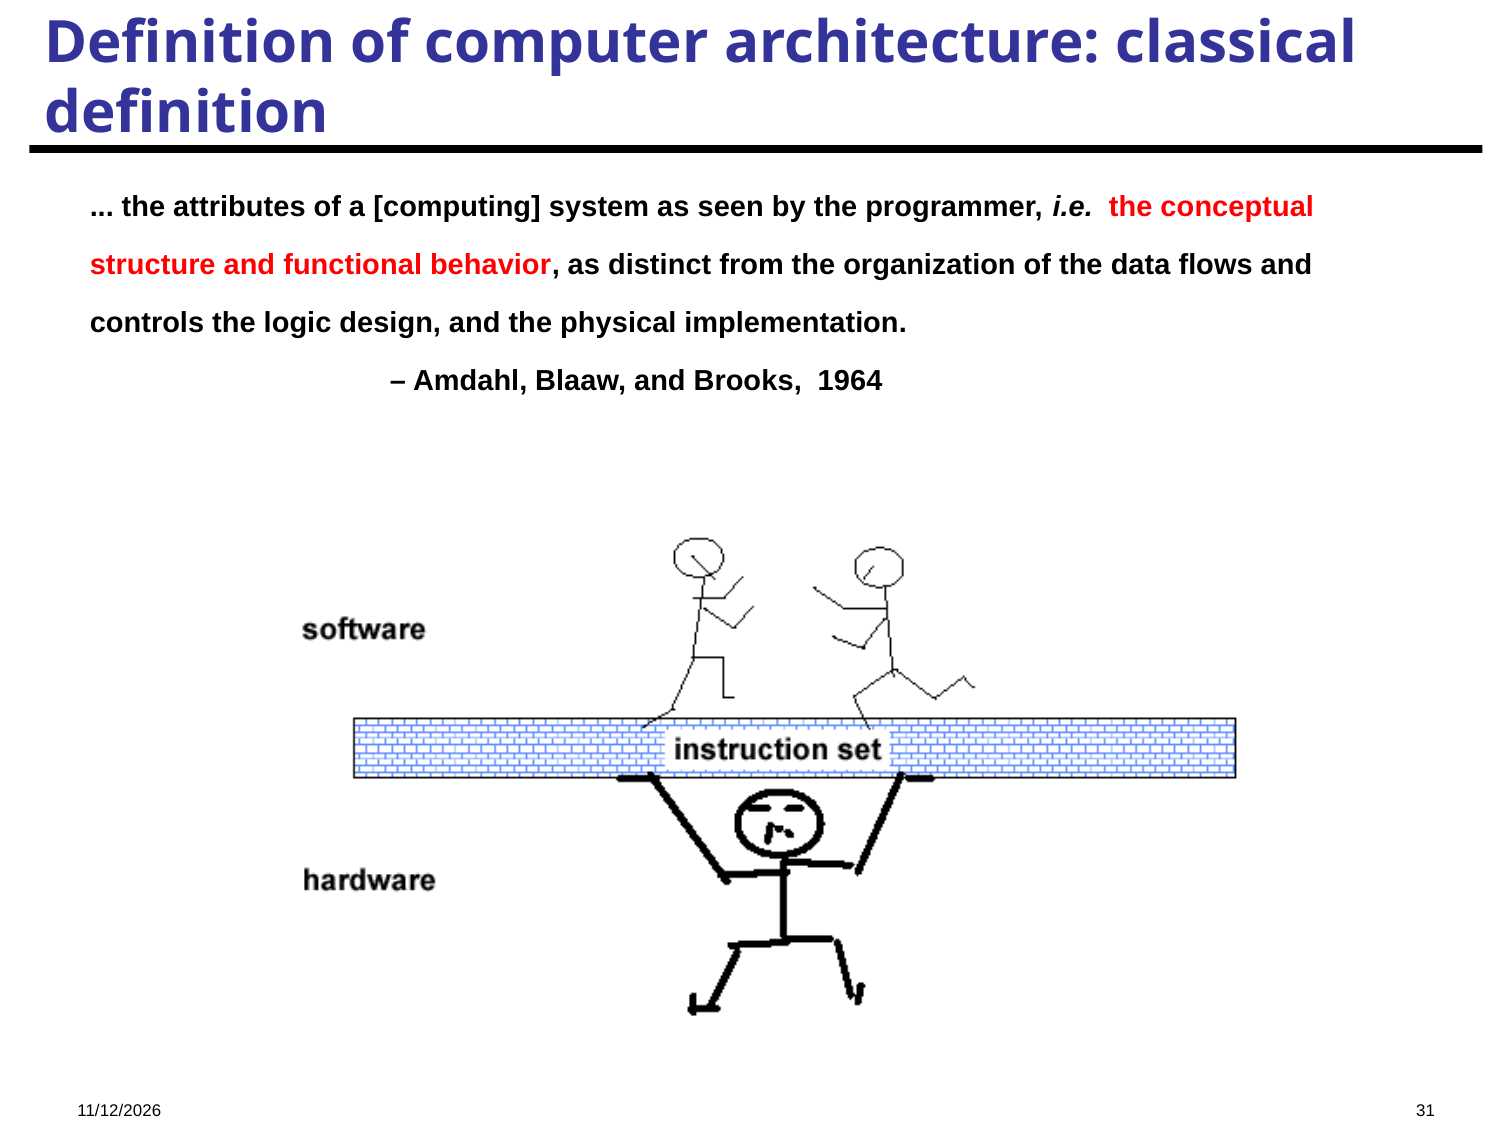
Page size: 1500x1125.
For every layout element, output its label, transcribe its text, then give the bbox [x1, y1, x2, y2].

title Definition of computer architecture: classical definition [29, 11, 1480, 138]
slide_number 31 [999, 1072, 1451, 1113]
text_box ... the attributes of a [computing] system as seen by the programmer, i.e. the conceptual structure and functional behavior, as distinct from the organization of the data flows and controls the logic design, and the physical implementation. – Amdahl, Blaaw, and Brooks, 1964 [74, 149, 1425, 397]
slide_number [62, 1072, 438, 1113]
picture [249, 500, 1276, 1063]
